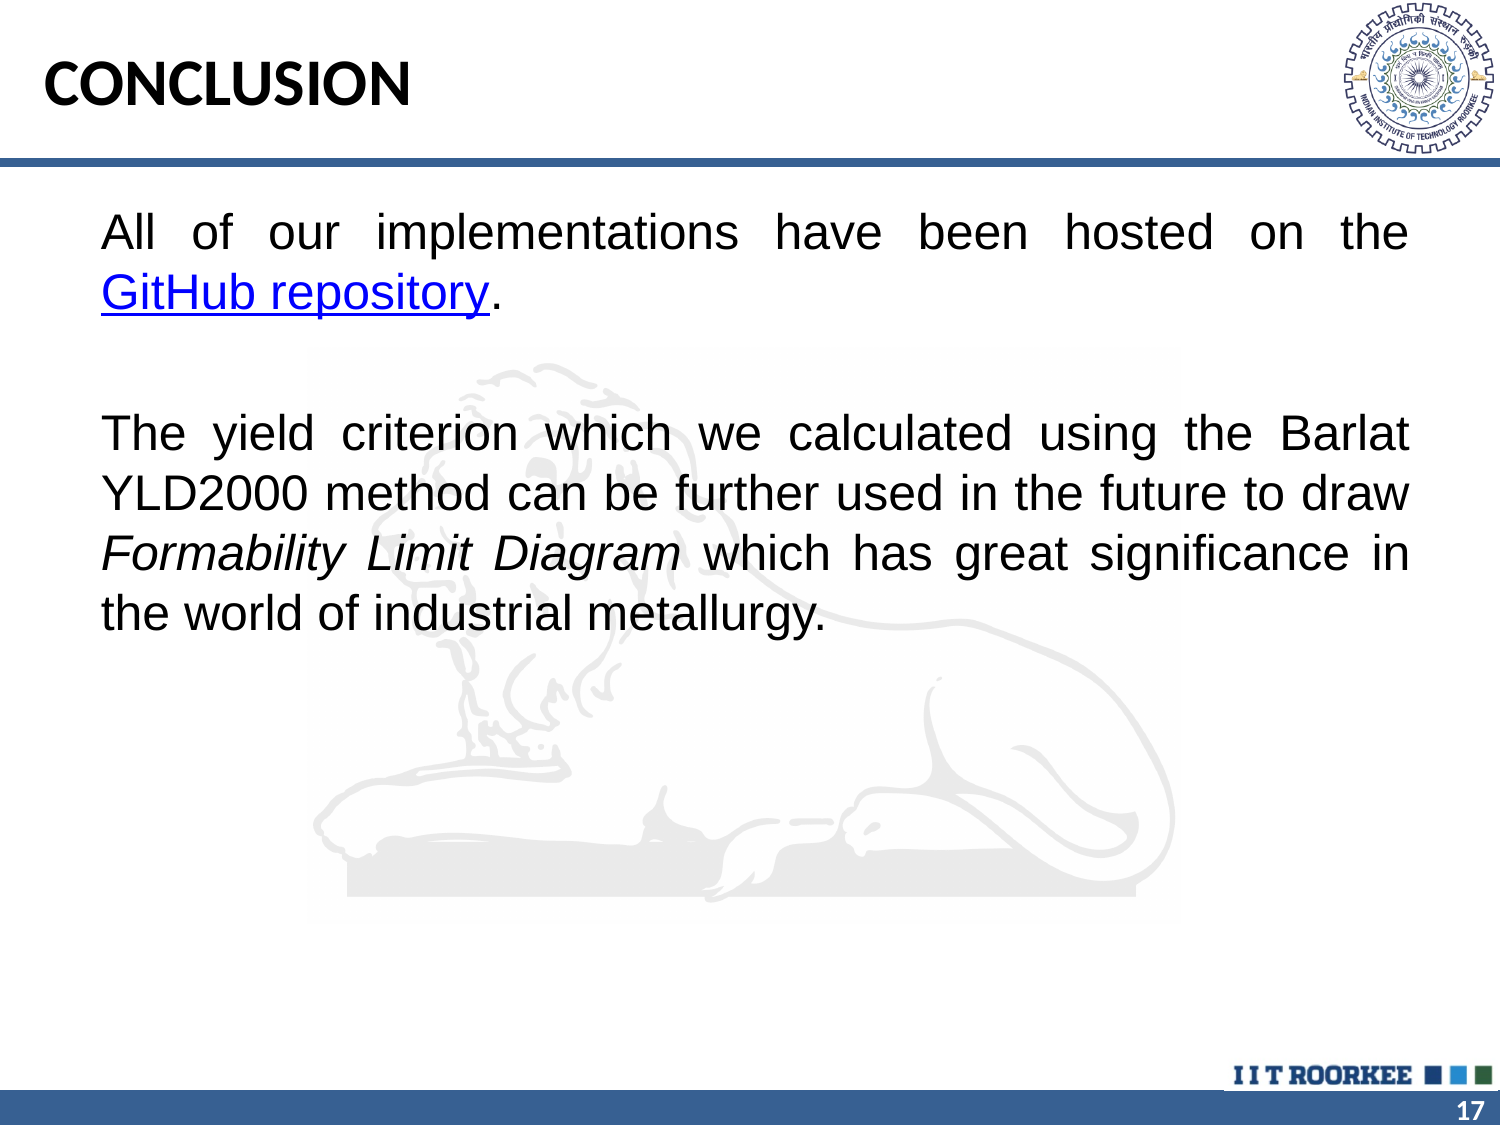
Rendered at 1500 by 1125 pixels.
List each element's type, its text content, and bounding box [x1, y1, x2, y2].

picture [1224, 1057, 1498, 1091]
list All of our implementations have been hosted on the GitHub repository. The yield criterion which we calculated using the Barlat YLD2000 method can be further used in the future to draw Formability Limit Diagram which has great significance in the world of industrial metallurgy. [29, 192, 1426, 1050]
title CONCLUSION [29, 33, 1185, 125]
picture [1339, 0, 1500, 158]
